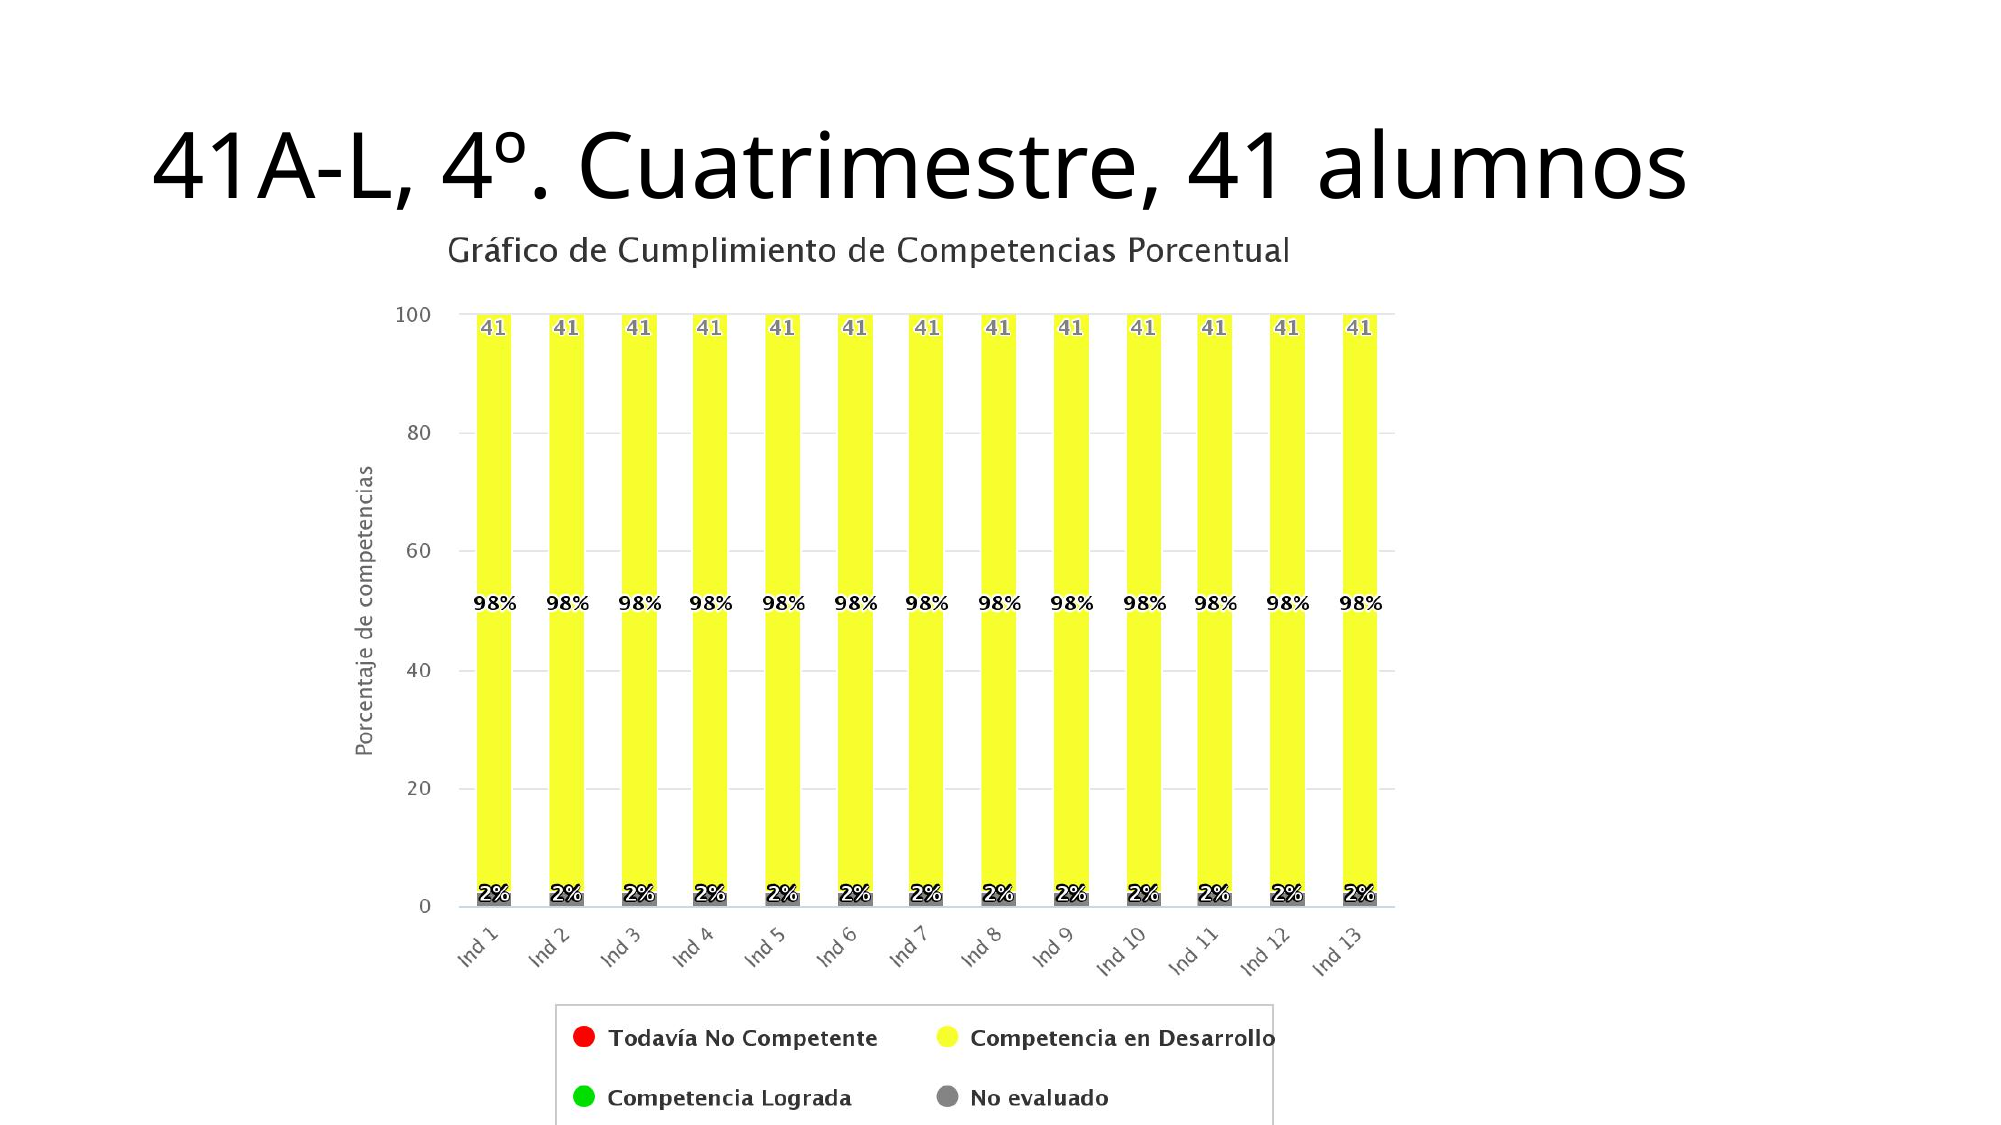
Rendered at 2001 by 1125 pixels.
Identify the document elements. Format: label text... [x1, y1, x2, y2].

title 41A-L, 4º. Cuatrimestre, 41 alumnos [137, 59, 1863, 278]
picture [324, 218, 1413, 1125]
